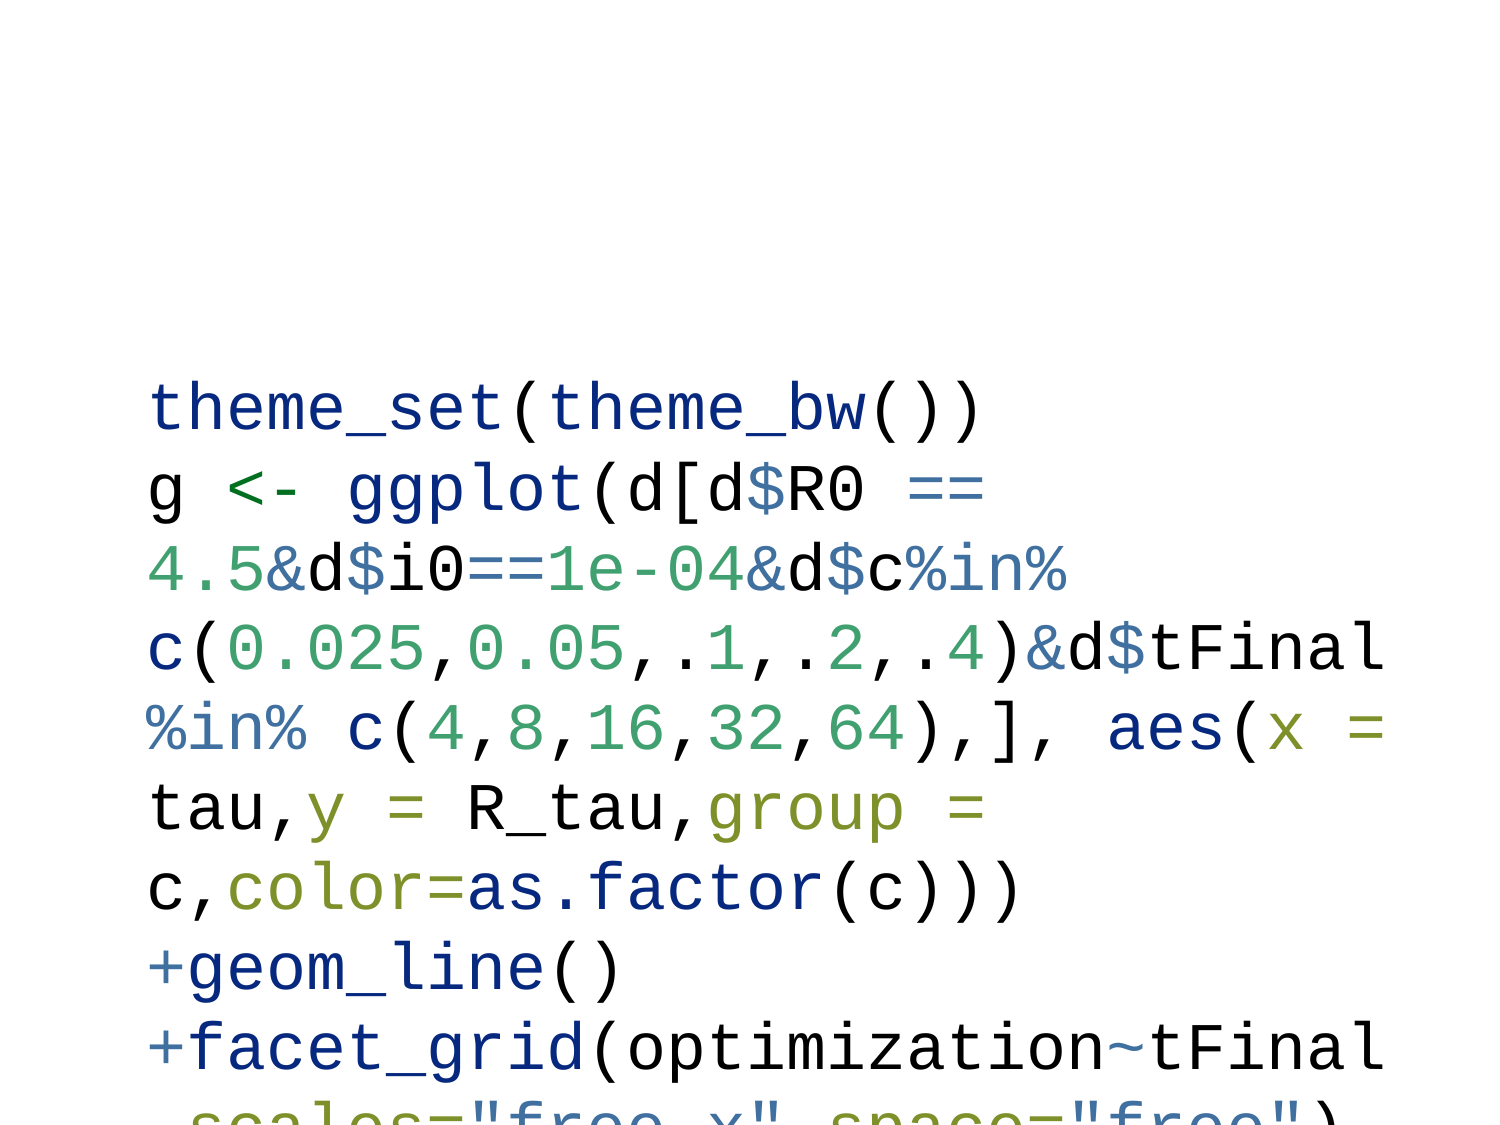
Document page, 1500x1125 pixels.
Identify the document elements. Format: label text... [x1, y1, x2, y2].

list theme_set(theme_bw()) g <- ggplot(d[d$R0 == 4.5&d$i0==1e-04&d$c%in% c(0.025,0.05,.1,.2,.4)&d$tFinal %in% c(4,8,16,32,64),], aes(x = tau,y = R_tau,group = c,color=as.factor(c)))+geom_line()+facet_grid(optimization~tFinal,scales="free_x",space="free")+theme(legend.position = "bottom")+xlab(TeX(r'($\tau$)'))+ylab(TeX(r'($R_D$)'))+scale_y_continuous(limits = c(0,4.5))+scale_fill_manual(values=viridis(6)[c(5,4,3,2,1)],aesthetics = "color",name="c")+scale_x_continuous(breaks = c(8,16,32,64)) g [75, 262, 1425, 1005]
